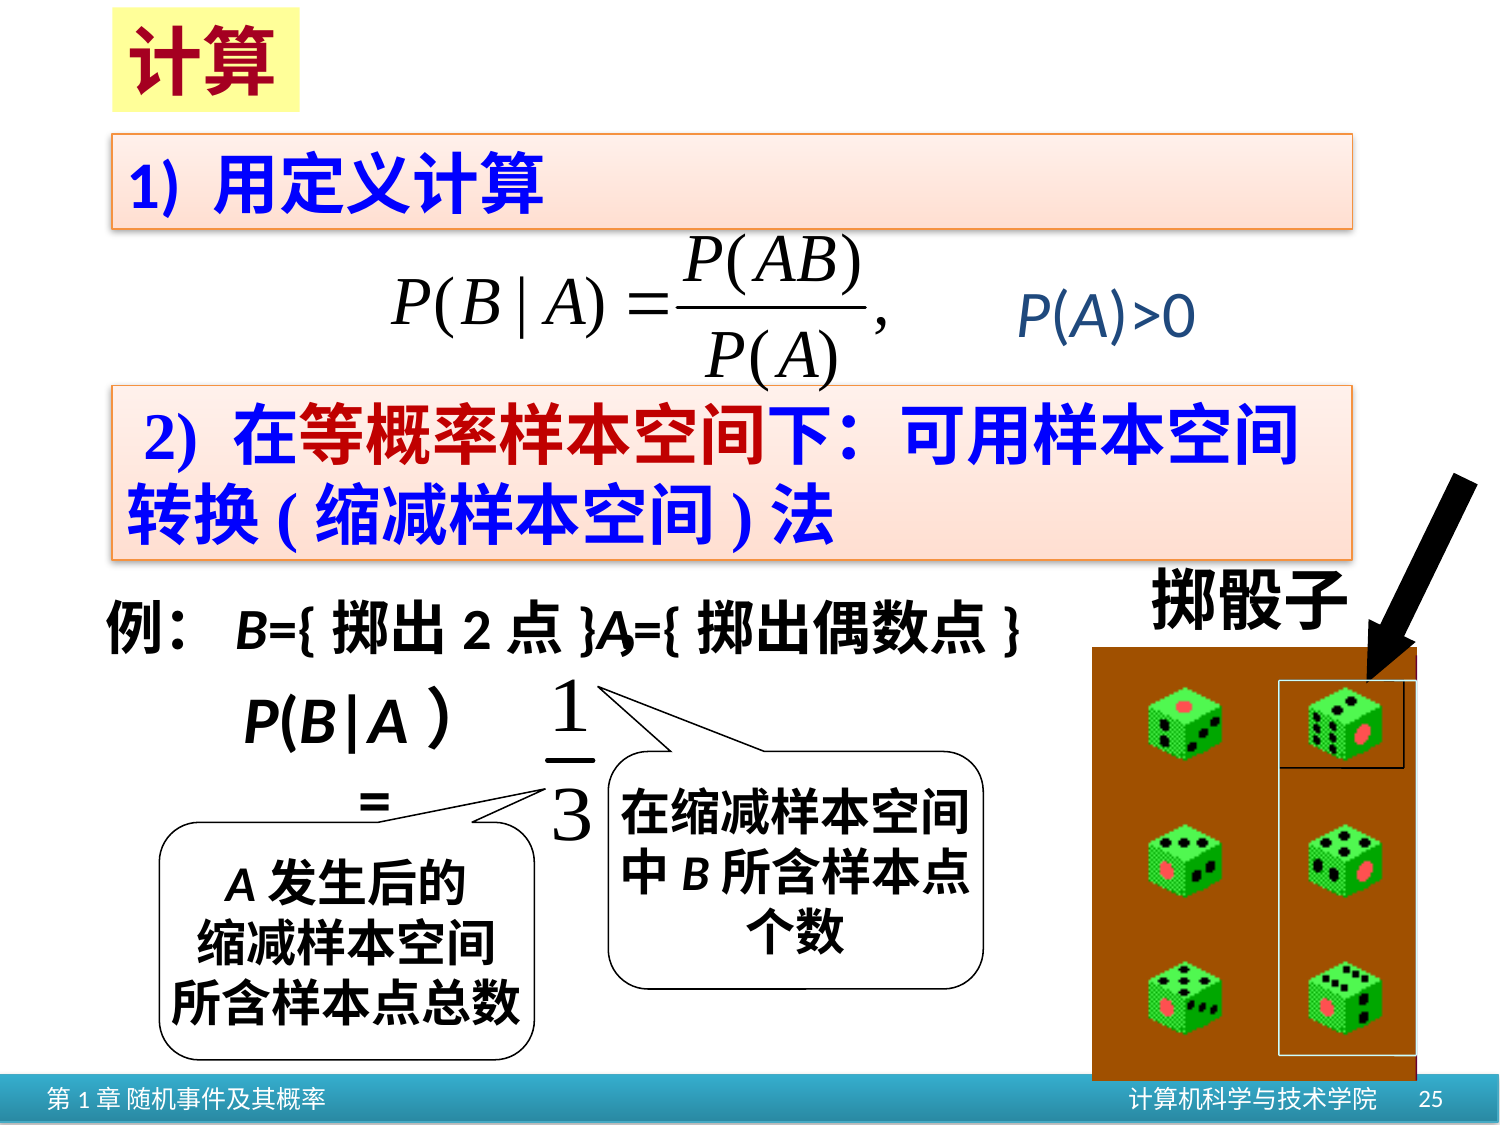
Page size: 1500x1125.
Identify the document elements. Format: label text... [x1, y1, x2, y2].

text_box 1) 用定义计算 [111, 133, 1353, 230]
text_box 在缩减样本空间 中B所含样本点 个数 [608, 694, 984, 989]
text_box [222, 656, 613, 859]
text_box A发生后的 缩减样本空间 所含样本点总数 [159, 822, 535, 1060]
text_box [698, 422, 718, 458]
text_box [123, 583, 1032, 669]
text_box 2) 在等概率样本空间下：可用样本空间转换(缩减样本空间)法 [111, 385, 1353, 561]
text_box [379, 215, 1220, 405]
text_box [1092, 467, 1442, 1081]
text_box 计算 [112, 7, 300, 112]
